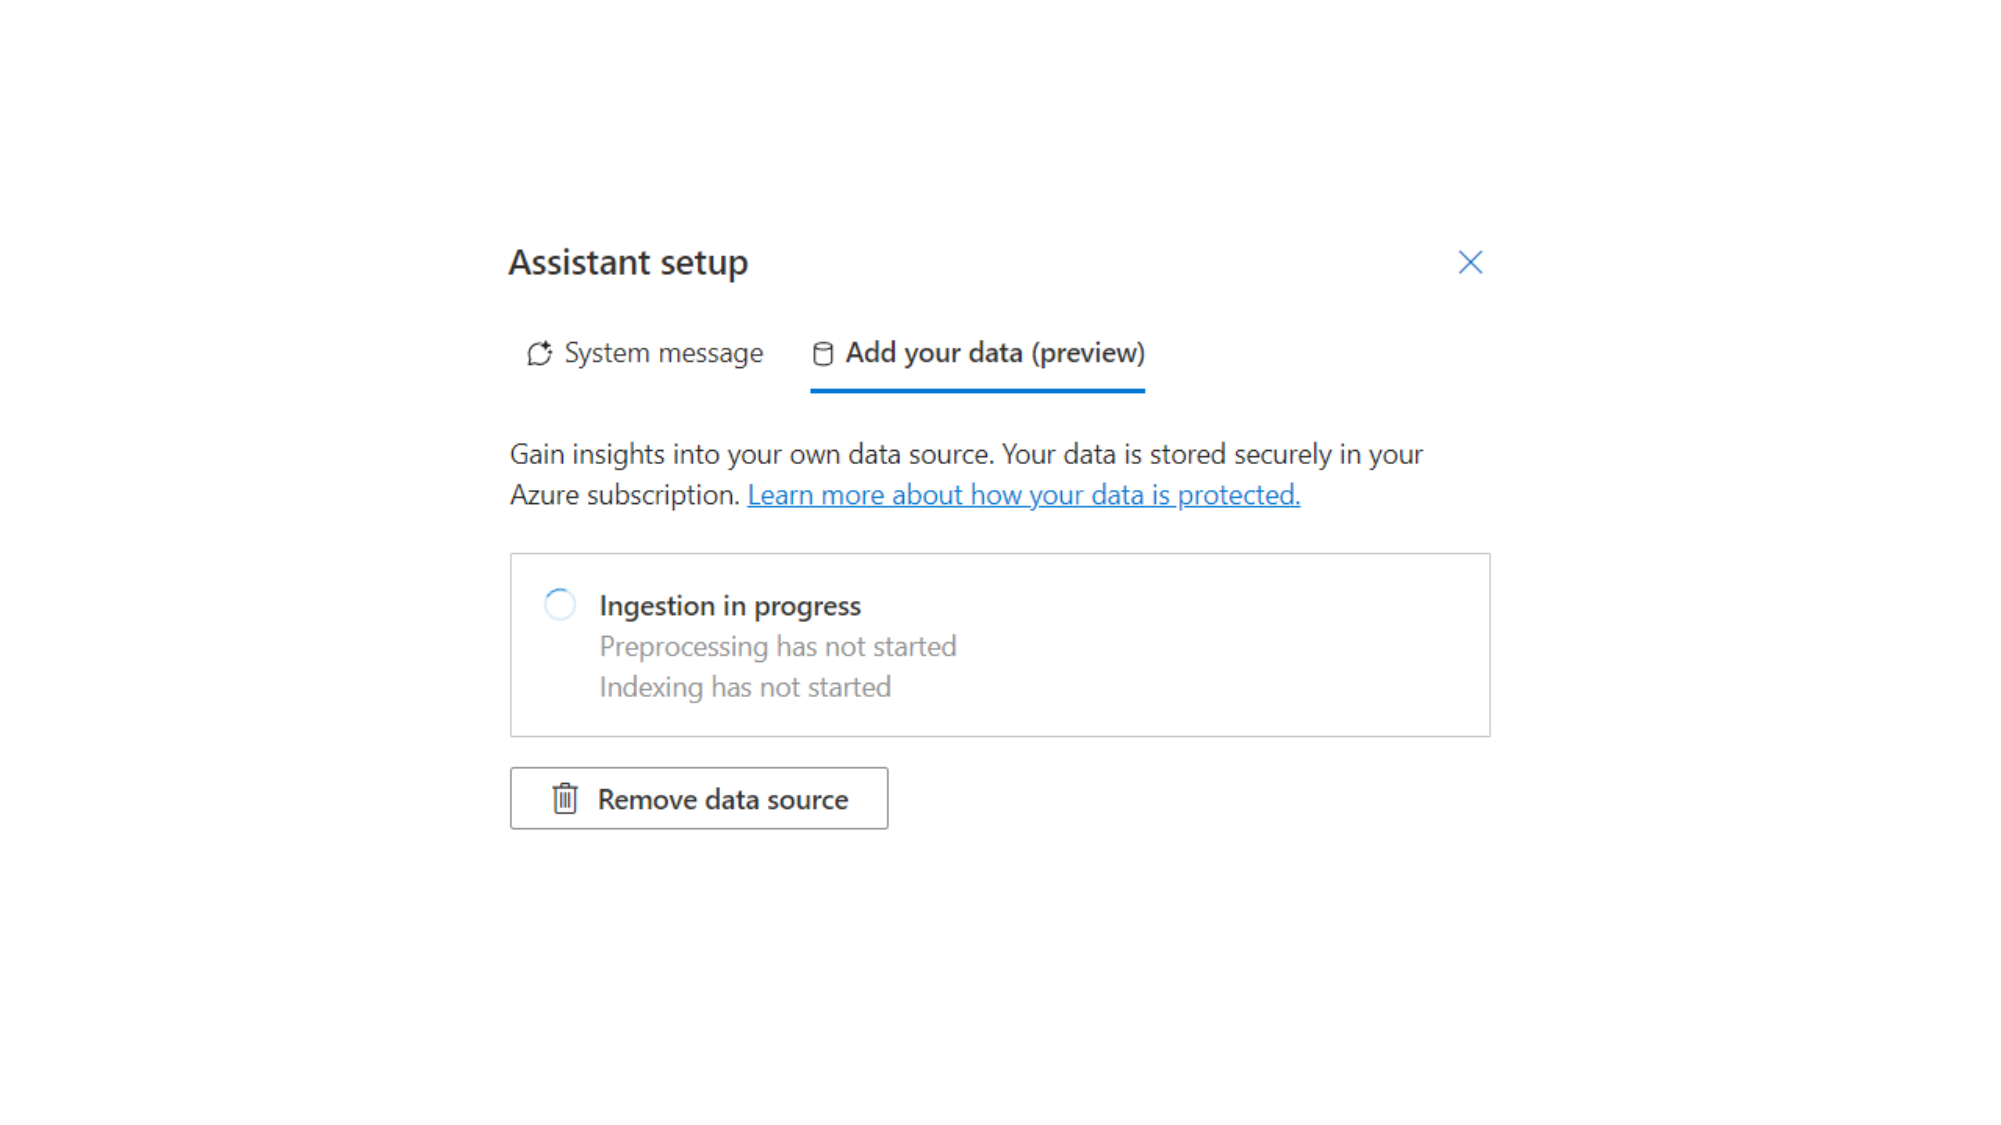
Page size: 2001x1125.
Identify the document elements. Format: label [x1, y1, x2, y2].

picture [476, 192, 1524, 933]
